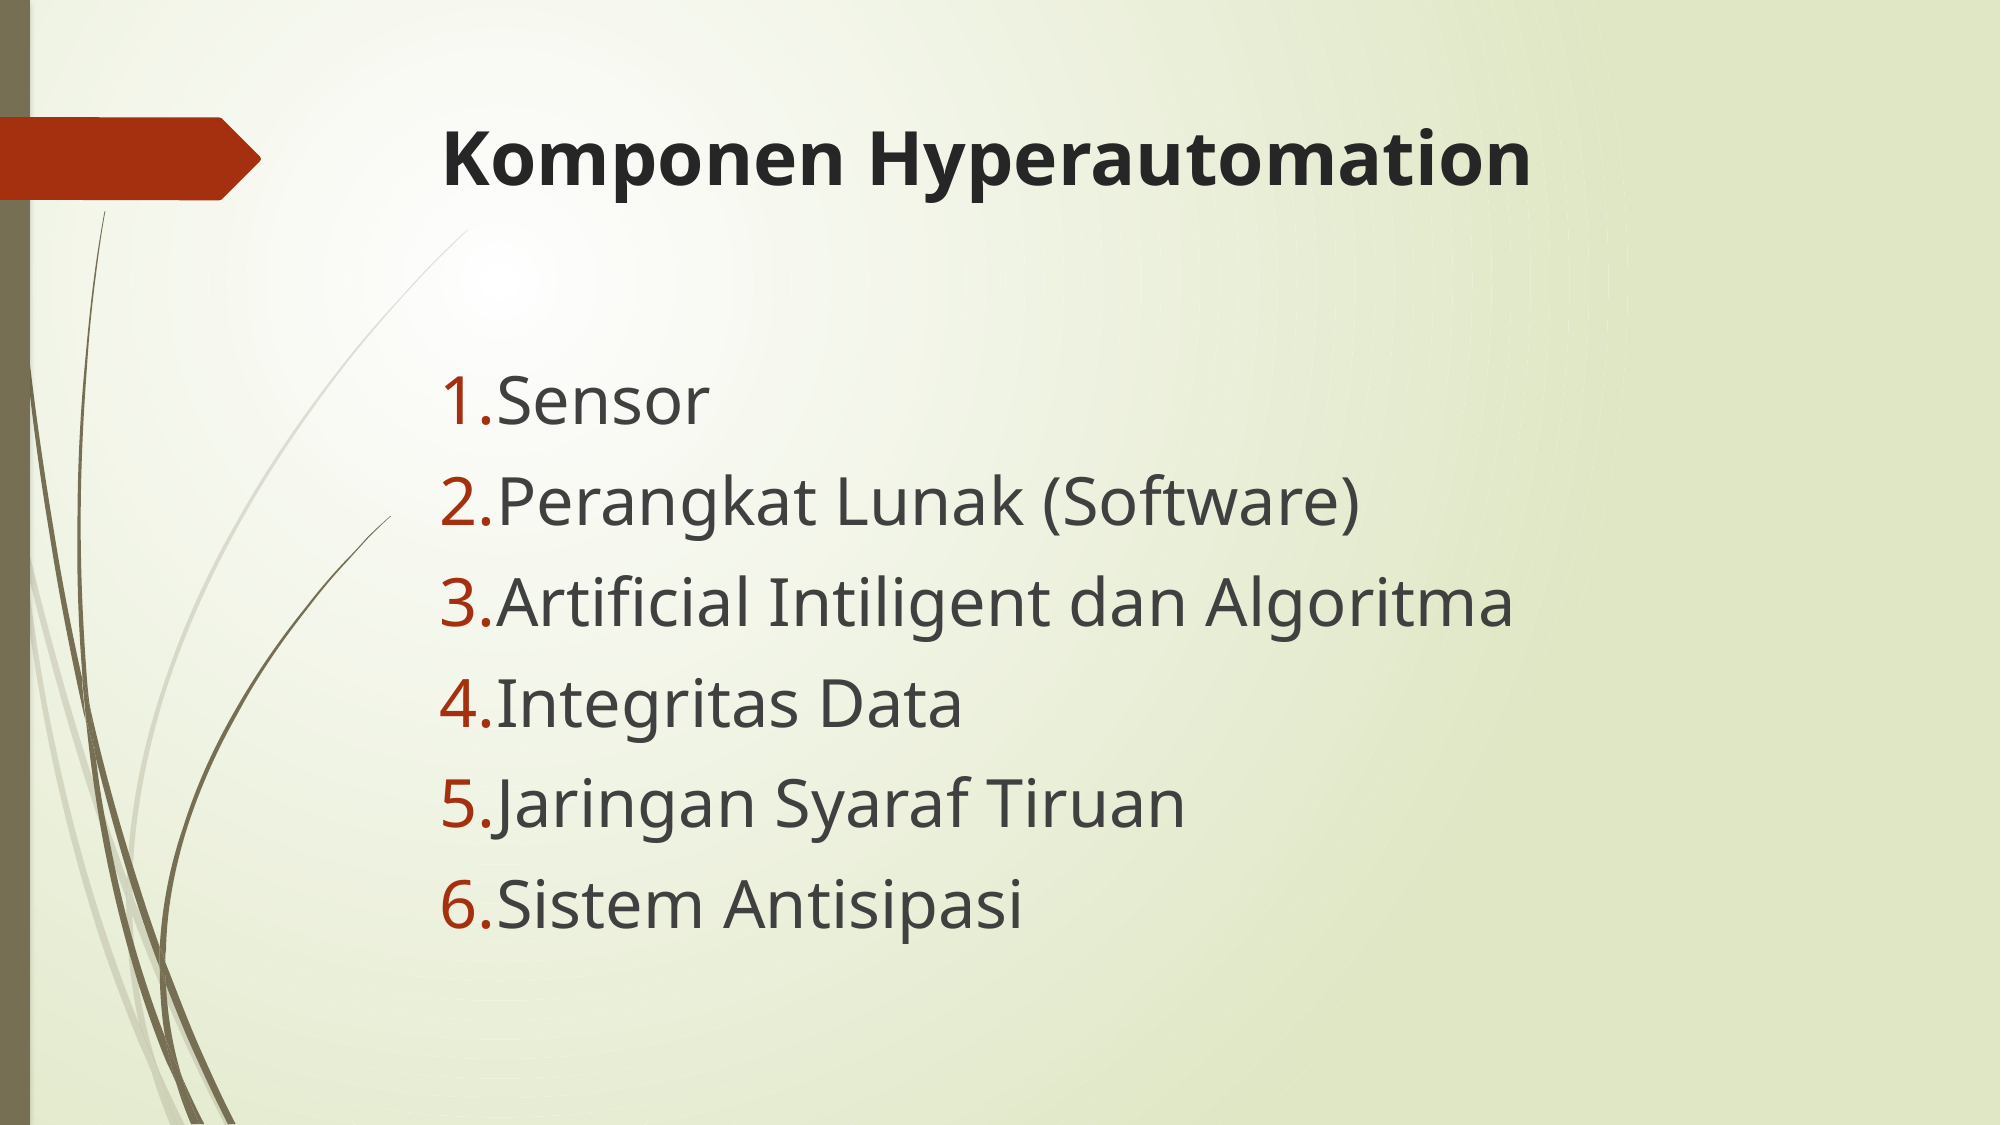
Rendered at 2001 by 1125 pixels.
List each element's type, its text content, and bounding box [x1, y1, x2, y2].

title Komponen Hyperautomation [425, 102, 1888, 313]
list Sensor Perangkat Lunak (Software) Artificial Intiligent dan Algoritma Integritas Data Jaringan Syaraf Tiruan Sistem Antisipasi [424, 350, 1888, 970]
